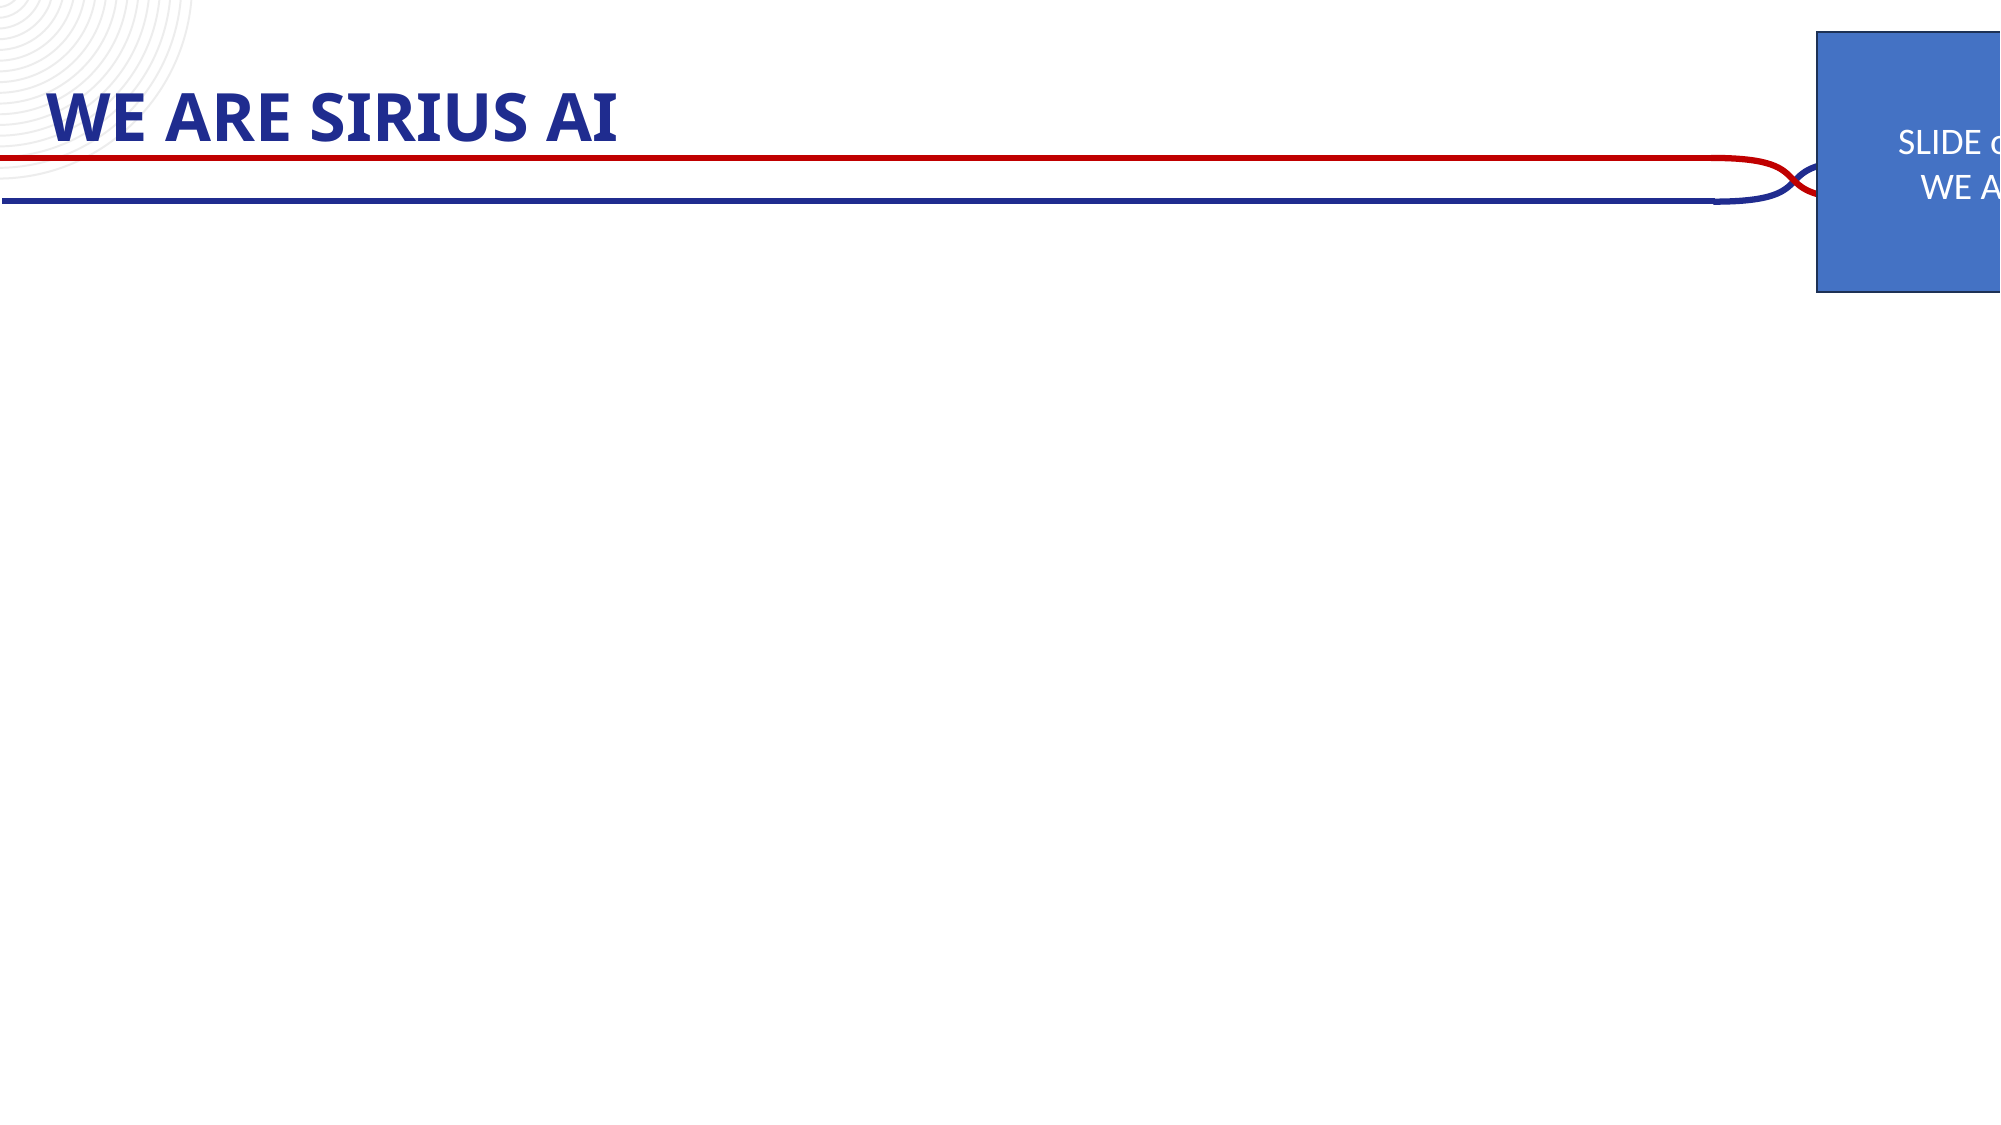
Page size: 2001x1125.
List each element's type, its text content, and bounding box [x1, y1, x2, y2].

text_box SLIDE or SECTION 3: WE ARE SIRIUS AI [1816, 31, 2000, 293]
text_box WE ARE SIRIUS AI [31, 69, 1211, 171]
